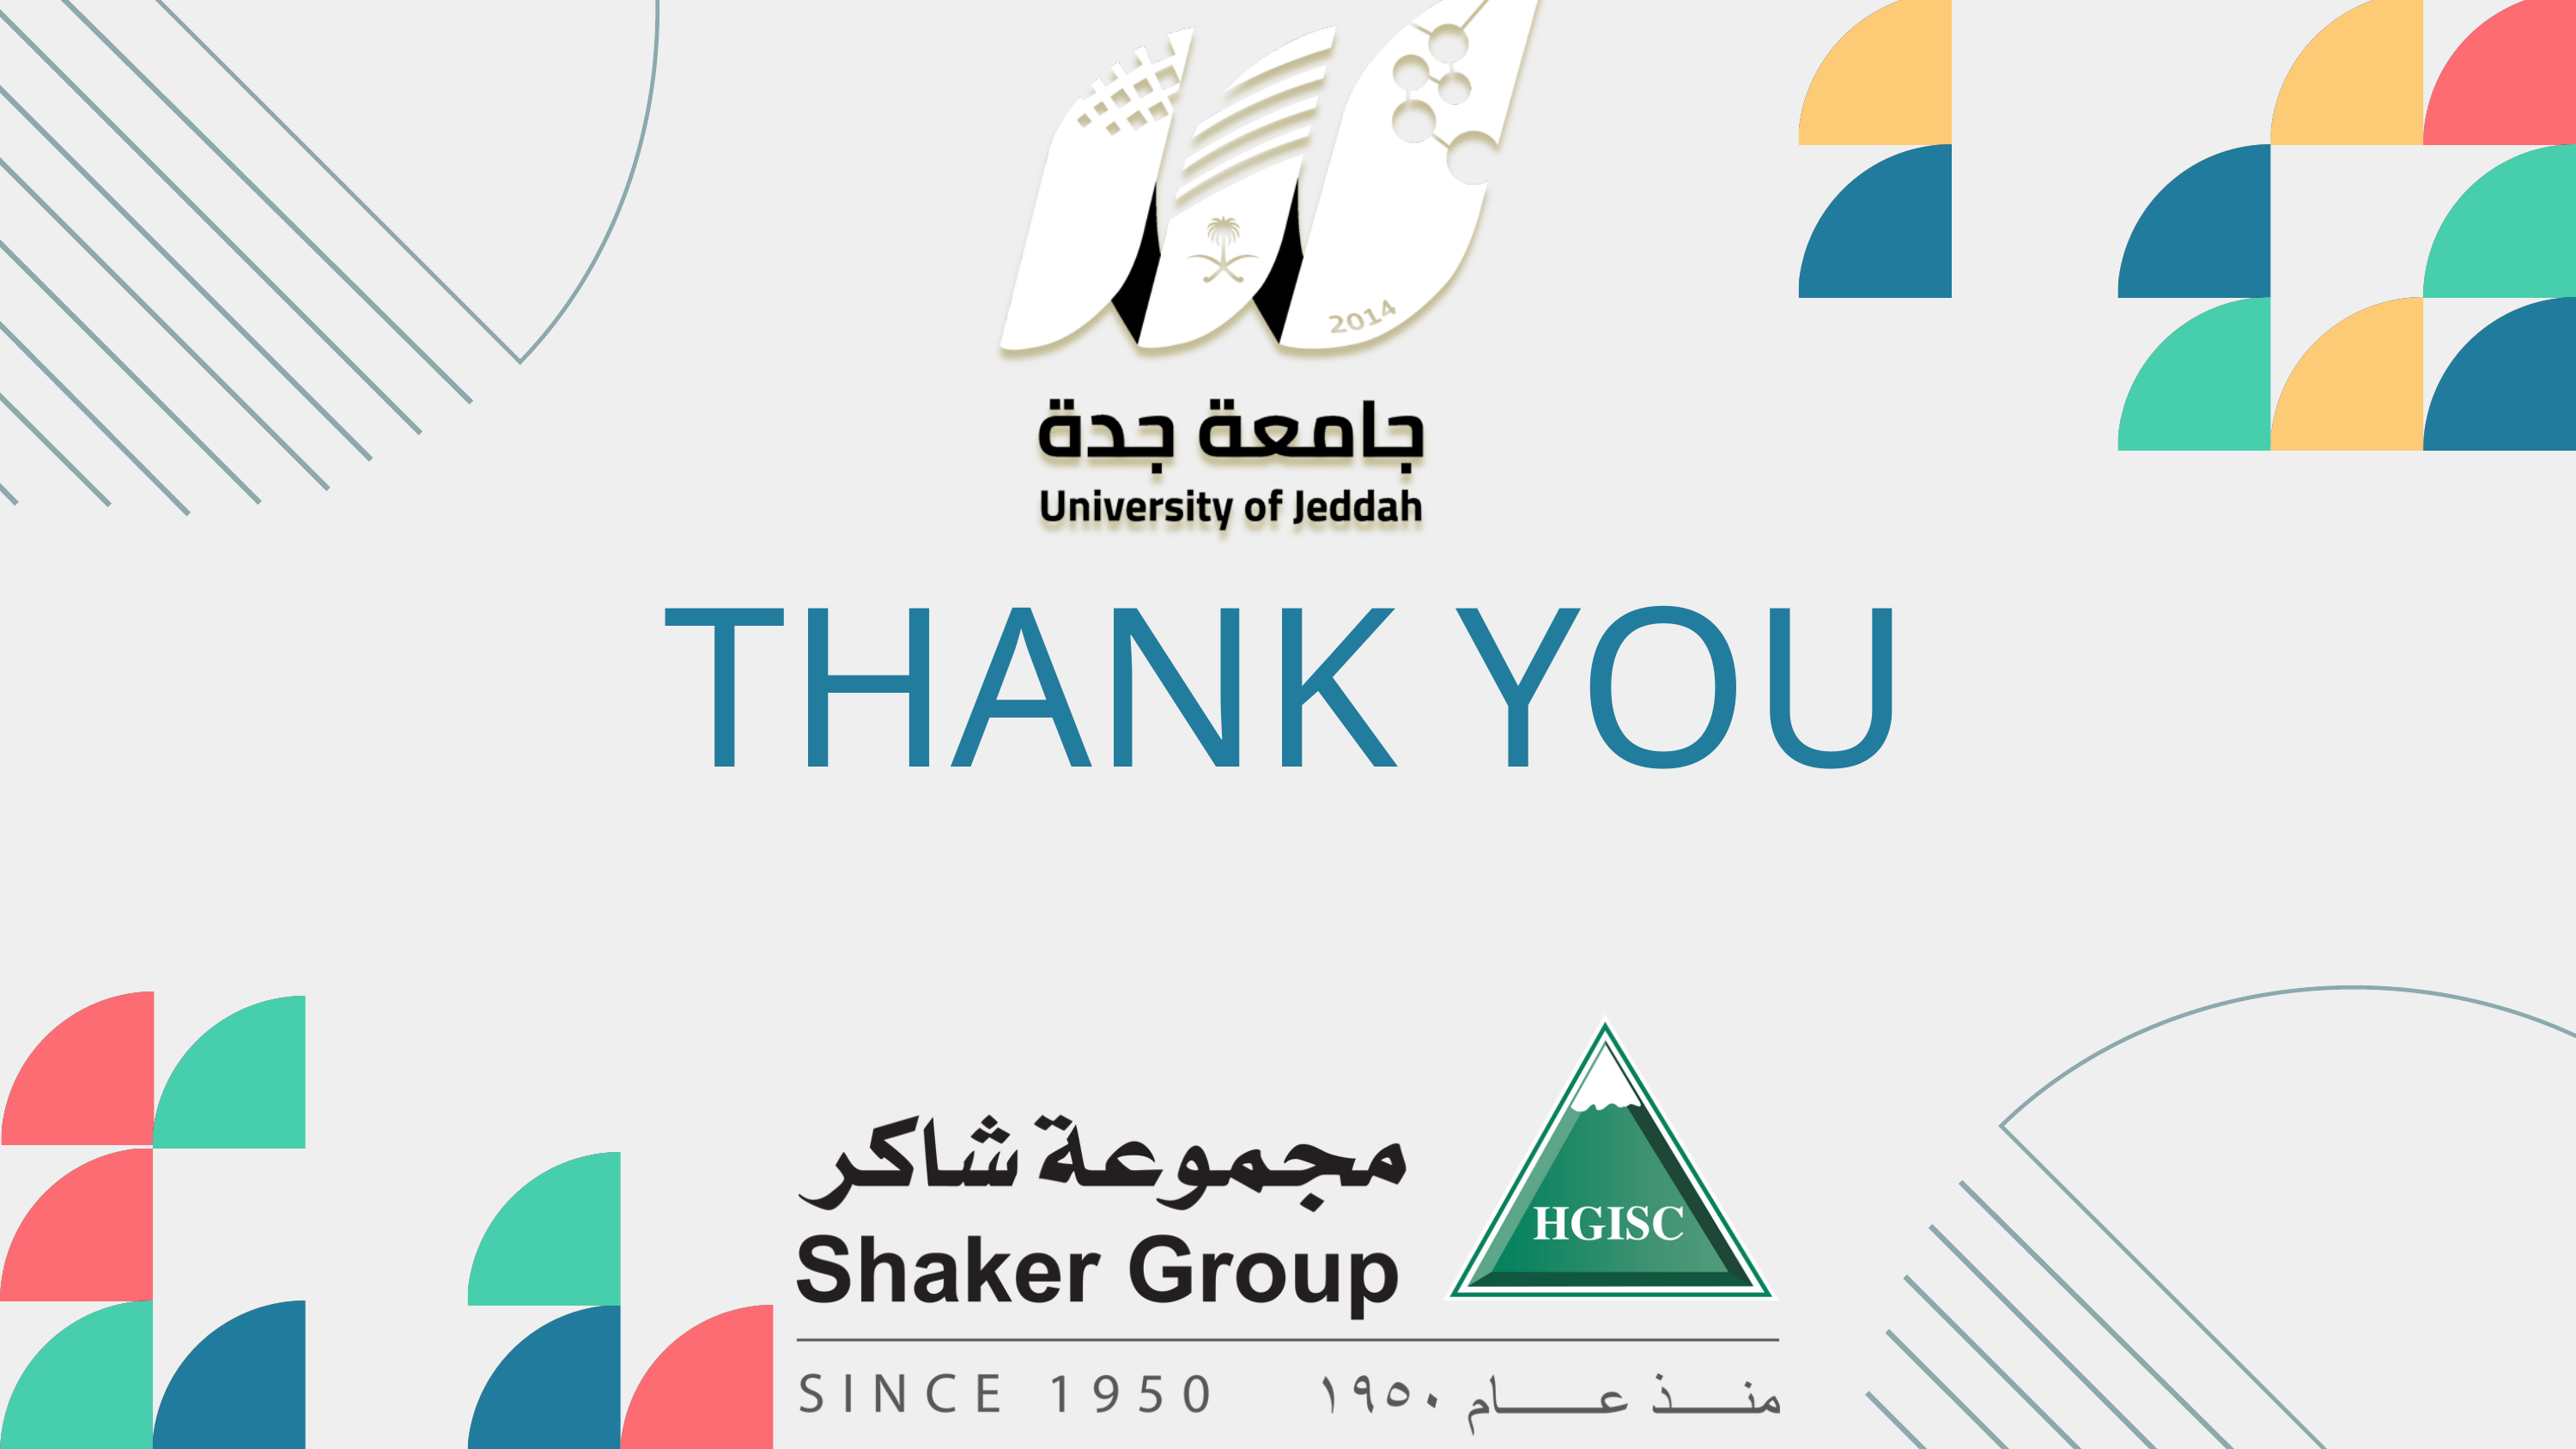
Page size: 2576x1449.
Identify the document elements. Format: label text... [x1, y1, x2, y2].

text_box [2271, 297, 2424, 451]
text_box [1, 991, 155, 1145]
text_box [1798, 144, 1952, 298]
text_box [735, 0, 1783, 617]
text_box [1848, 770, 2576, 1449]
text_box [467, 1306, 620, 1449]
text_box [2423, 144, 2576, 297]
text_box [152, 996, 306, 1149]
text_box [467, 1152, 621, 1306]
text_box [0, 0, 876, 517]
text_box THANK YOU [539, 590, 2036, 812]
text_box [1798, 0, 1952, 144]
text_box [2424, 0, 2576, 144]
text_box [0, 1149, 153, 1300]
text_box [2424, 297, 2576, 451]
text_box [152, 1300, 306, 1449]
text_box [2270, 0, 2424, 145]
text_box [2117, 297, 2271, 451]
text_box [793, 1014, 1783, 1436]
text_box [620, 1305, 774, 1449]
text_box [2117, 144, 2271, 297]
text_box [0, 1300, 152, 1449]
